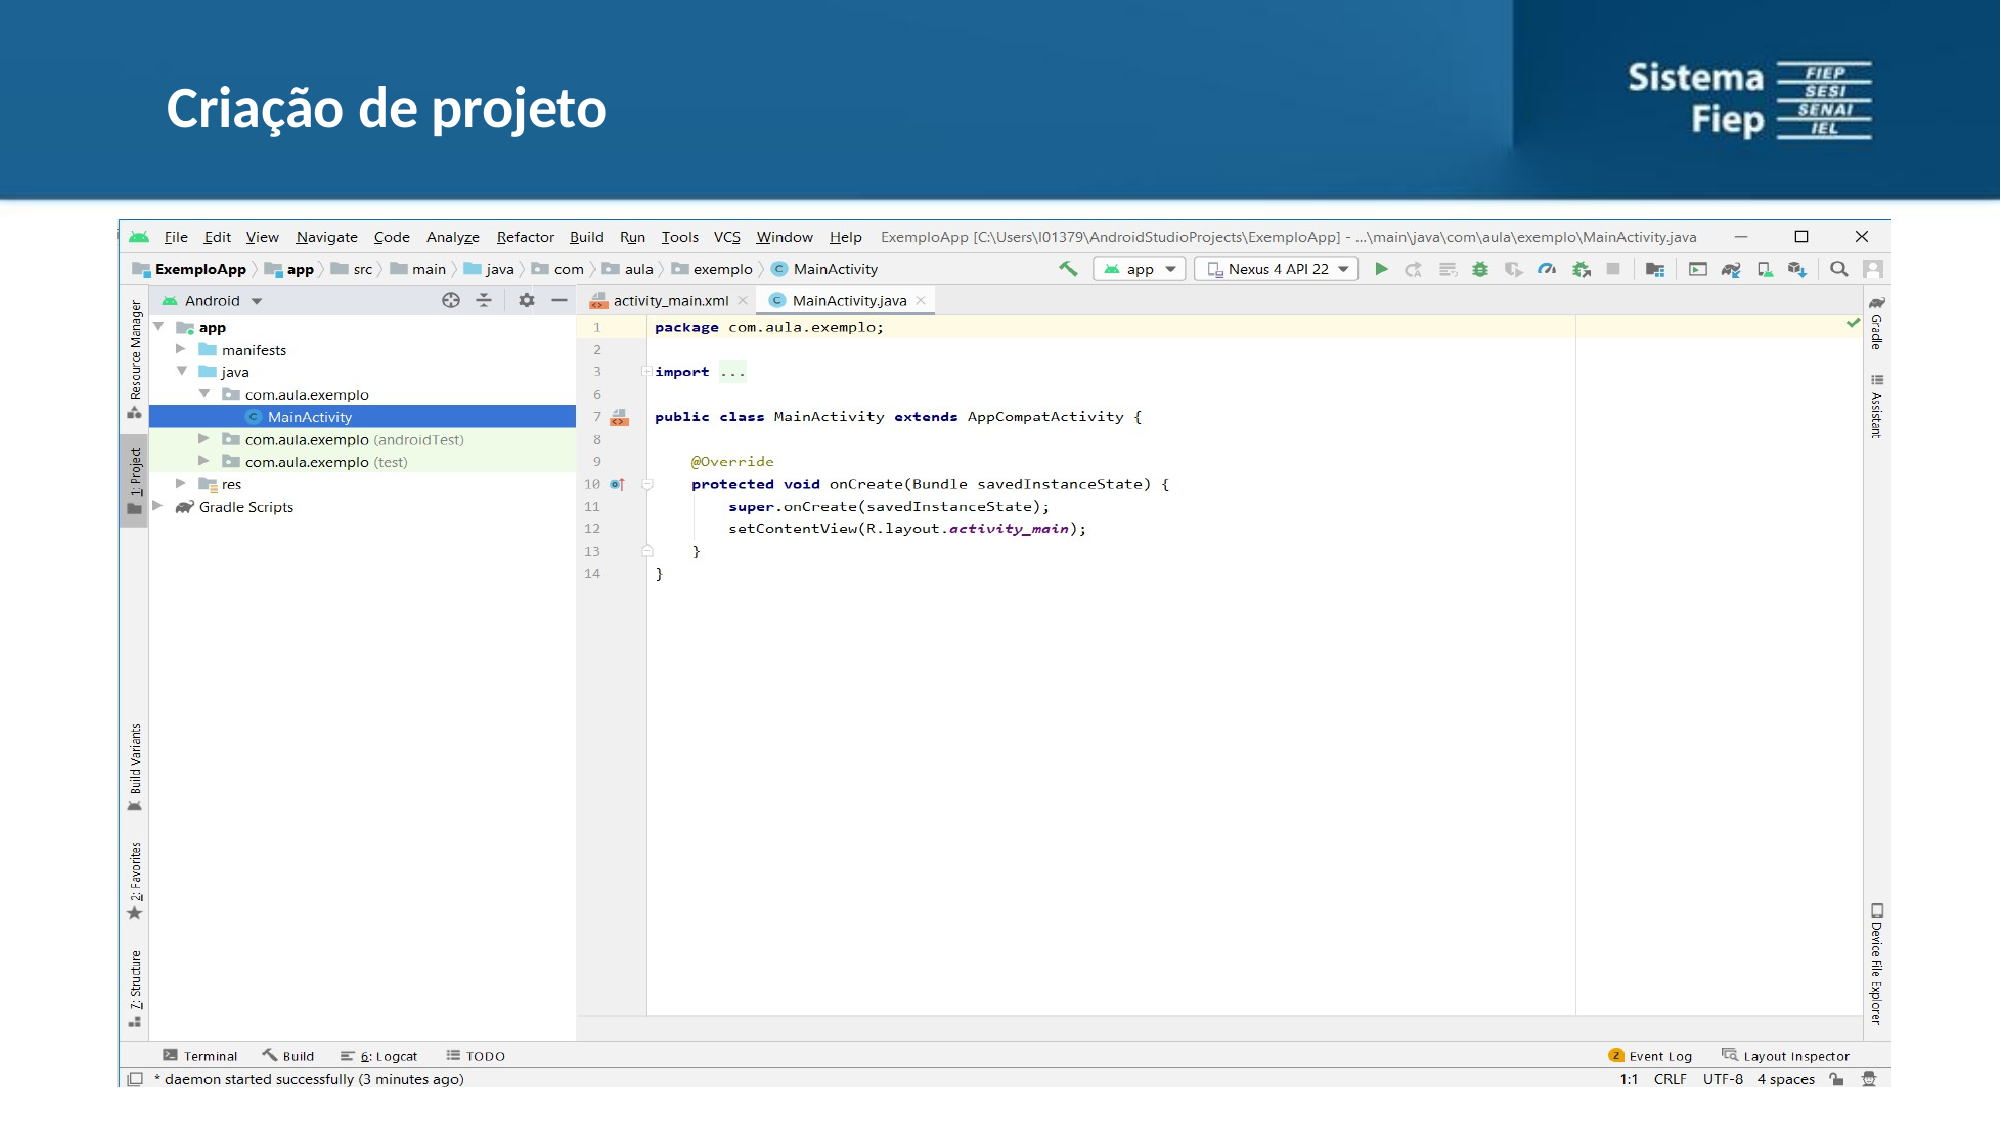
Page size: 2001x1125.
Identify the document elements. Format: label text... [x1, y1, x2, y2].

picture [0, 0, 2000, 1087]
title Criação de projeto [165, 66, 614, 218]
